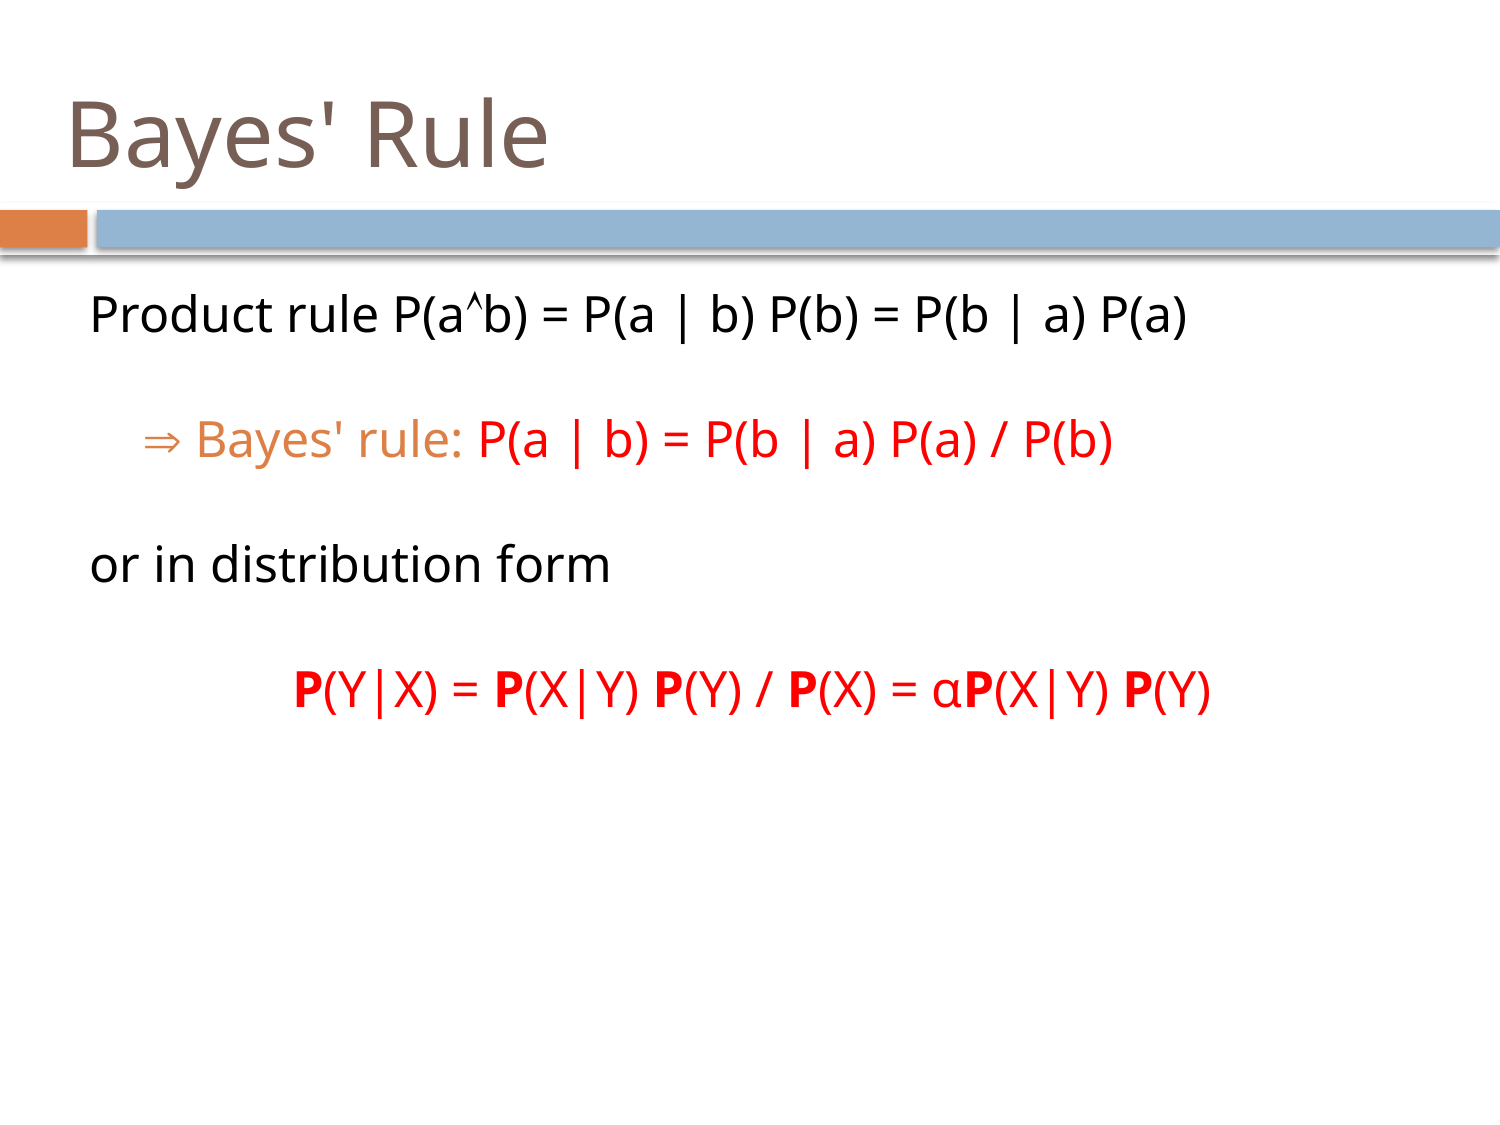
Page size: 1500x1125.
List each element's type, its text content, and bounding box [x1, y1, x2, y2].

title Bayes' Rule [50, 37, 1400, 225]
list Product rule P(ab) = P(a | b) P(b) = P(b | a) P(a)  Bayes' rule: P(a | b) = P(b | a) P(a) / P(b) or in distribution form P(Y|X) = P(X|Y) P(Y) / P(X) = αP(X|Y) P(Y) [75, 212, 1425, 1075]
